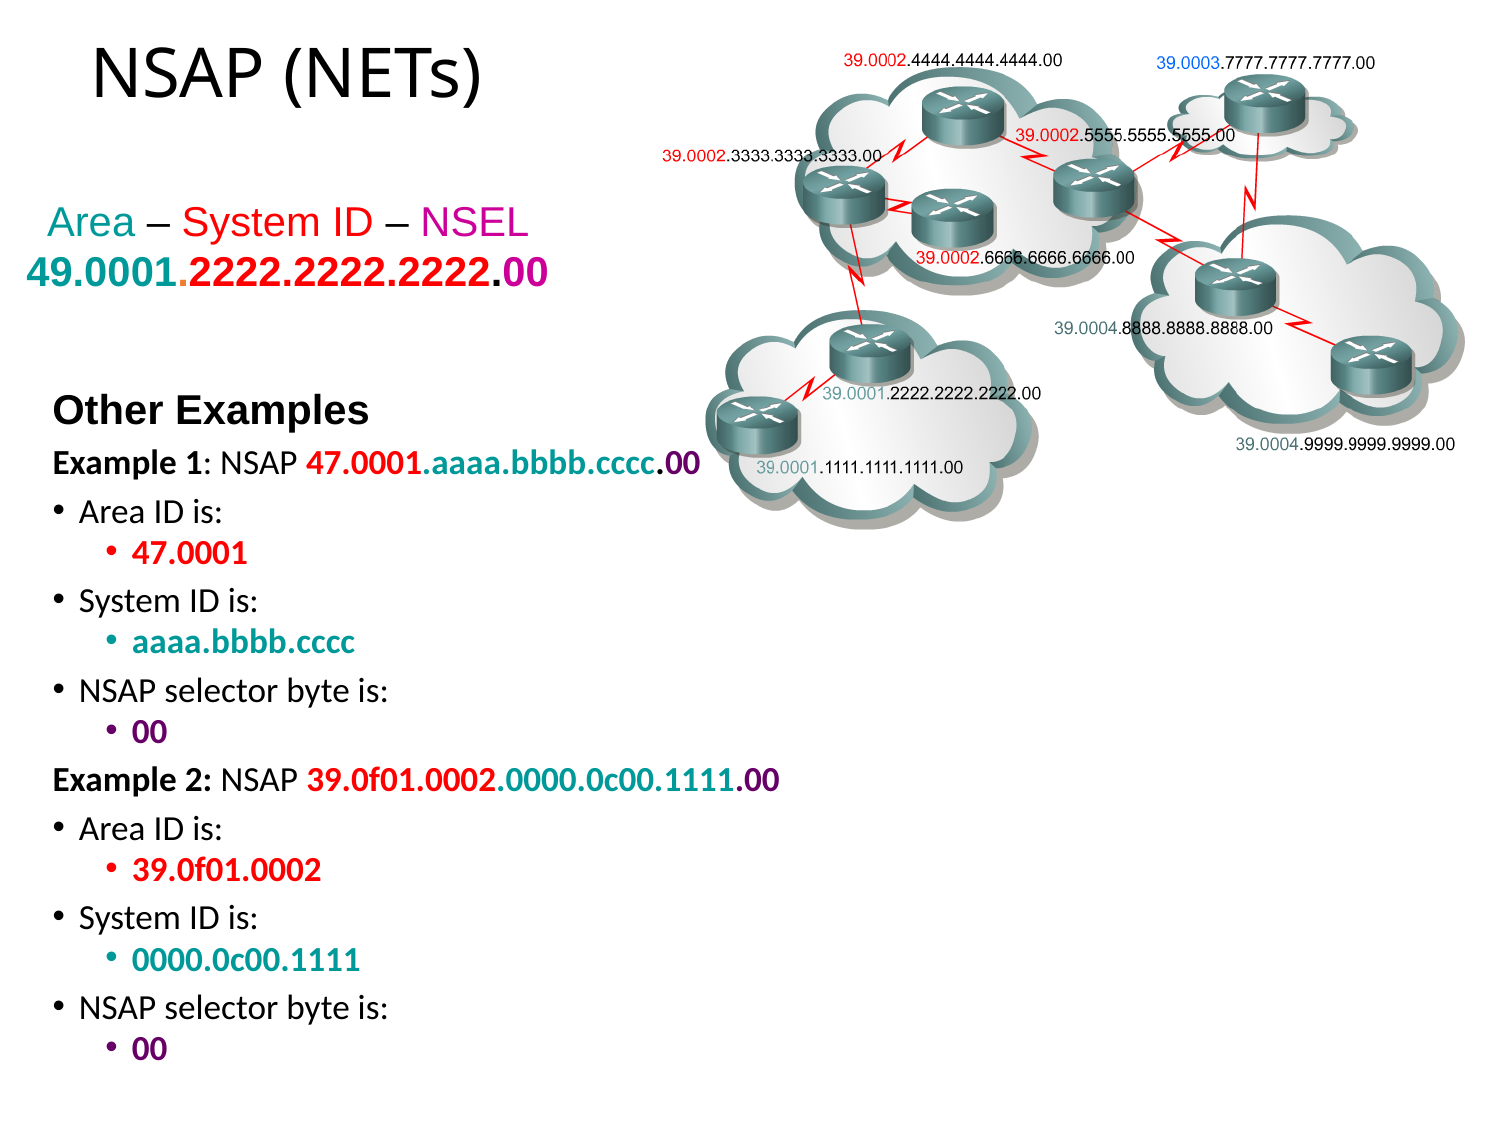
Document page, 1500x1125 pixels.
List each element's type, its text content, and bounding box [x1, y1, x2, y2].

title NSAP (NETs) [75, 24, 613, 125]
text_box Area – System ID – NSEL 49.0001.2222.2222.2222.00 [0, 187, 575, 303]
picture [657, 28, 1468, 537]
text_box Other Examples [37, 375, 400, 440]
list Example 1: NSAP 47.0001.aaaa.bbbb.cccc.00 Area ID is: 47.0001 System ID is: aaaa.bbbb.cccc NSAP selector byte is: 00 Example 2: NSAP 39.0f01.0002.0000.0c00.1111.00 Area ID is: 39.0f01.0002 System ID is: 0000.0c00.1111 NSAP selector byte is: 00 [37, 440, 1375, 1078]
